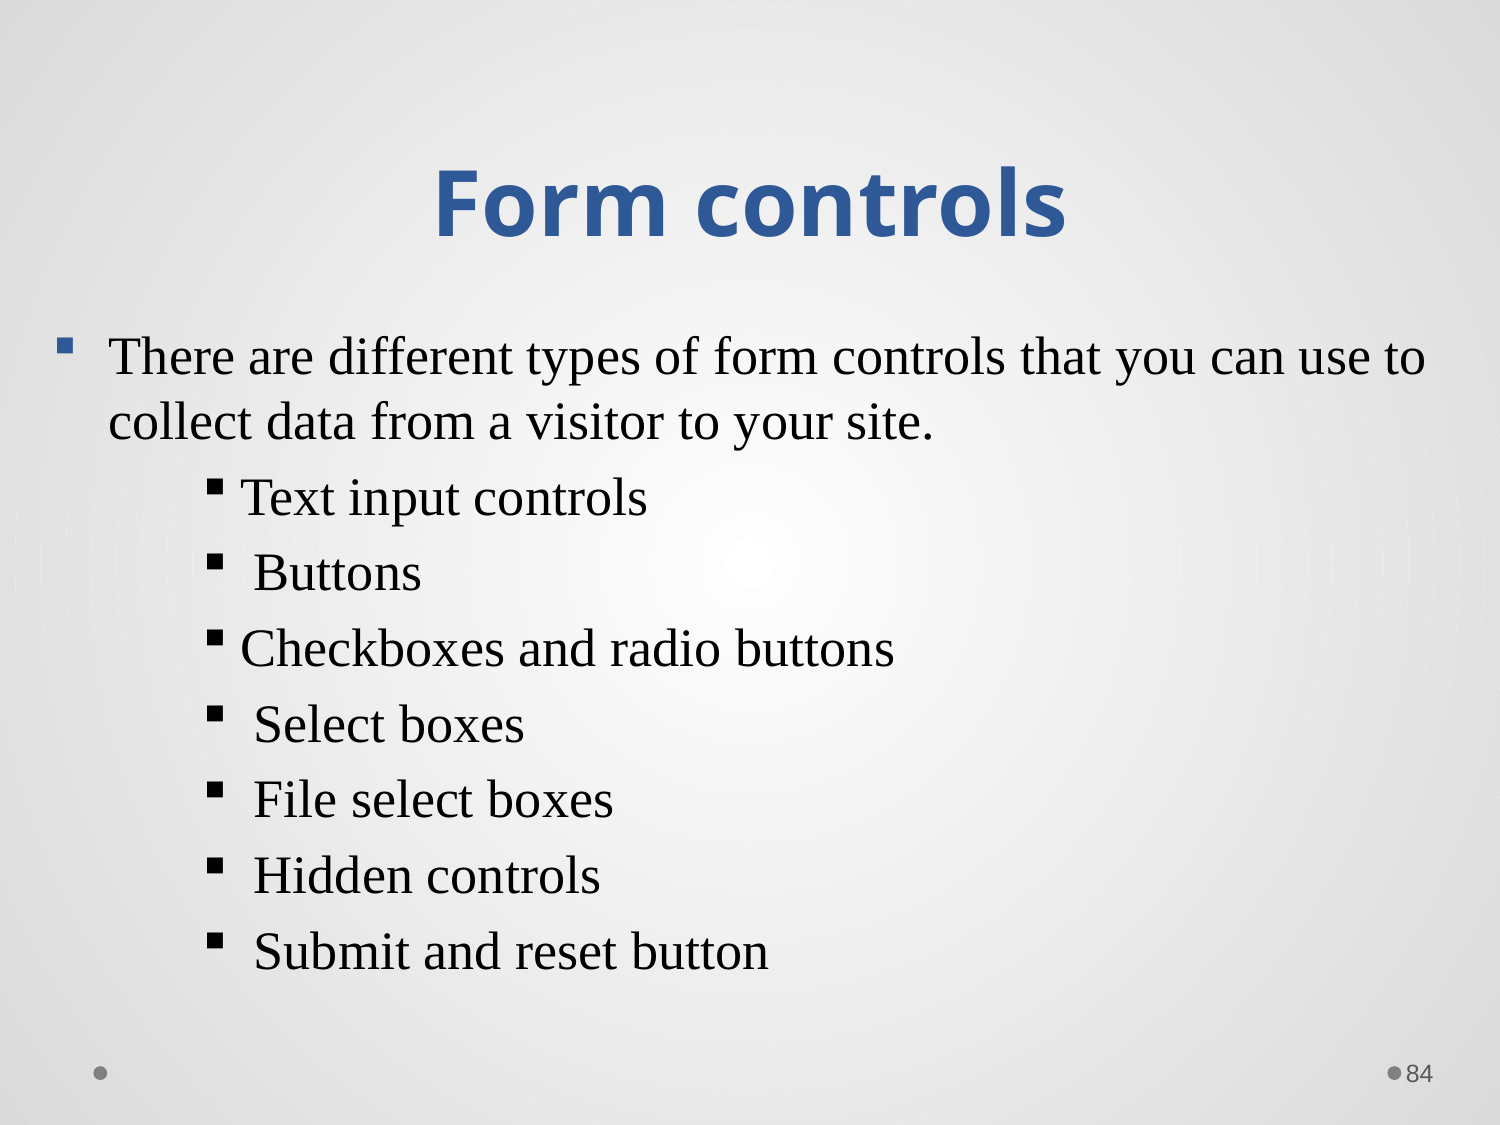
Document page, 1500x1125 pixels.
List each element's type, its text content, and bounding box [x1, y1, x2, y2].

list There are different types of form controls that you can use to collect data from a visitor to your site. Text input controls Buttons Checkboxes and radio buttons Select boxes File select boxes Hidden controls Submit and reset button [37, 312, 1463, 1063]
title Form controls [75, 0, 1425, 263]
slide_number 84 [1401, 1042, 1494, 1103]
